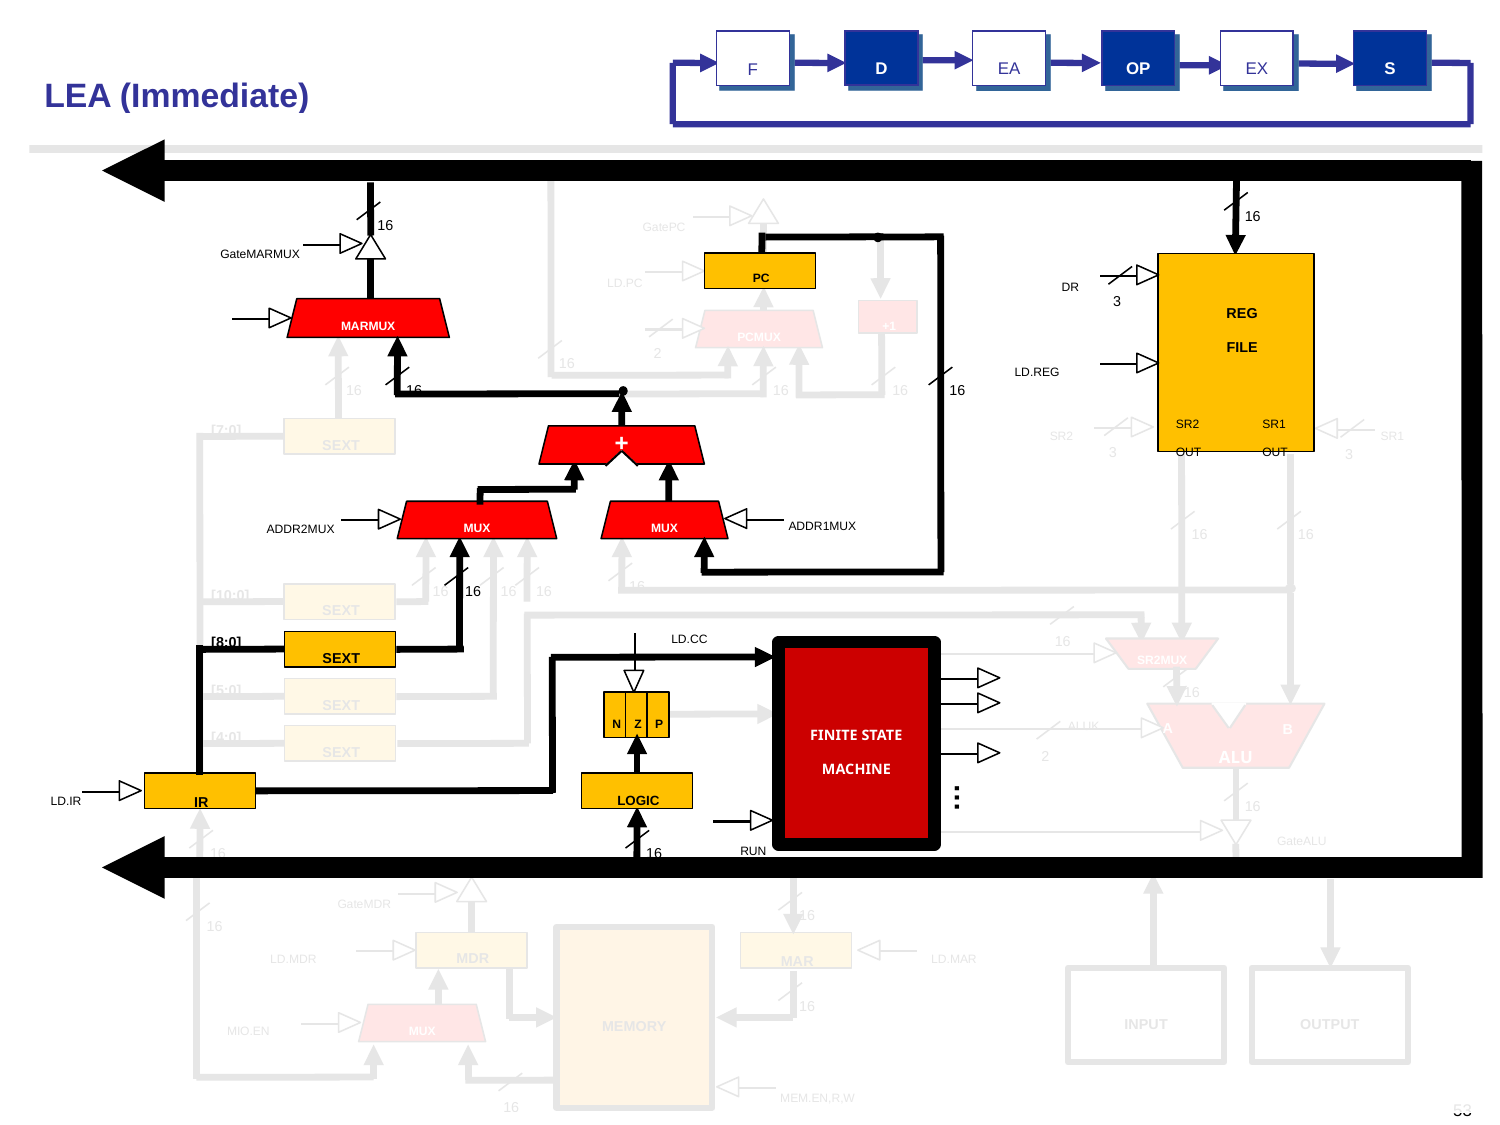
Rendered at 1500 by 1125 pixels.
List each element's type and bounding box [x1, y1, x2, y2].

text_box [10, 11, 1488, 1125]
